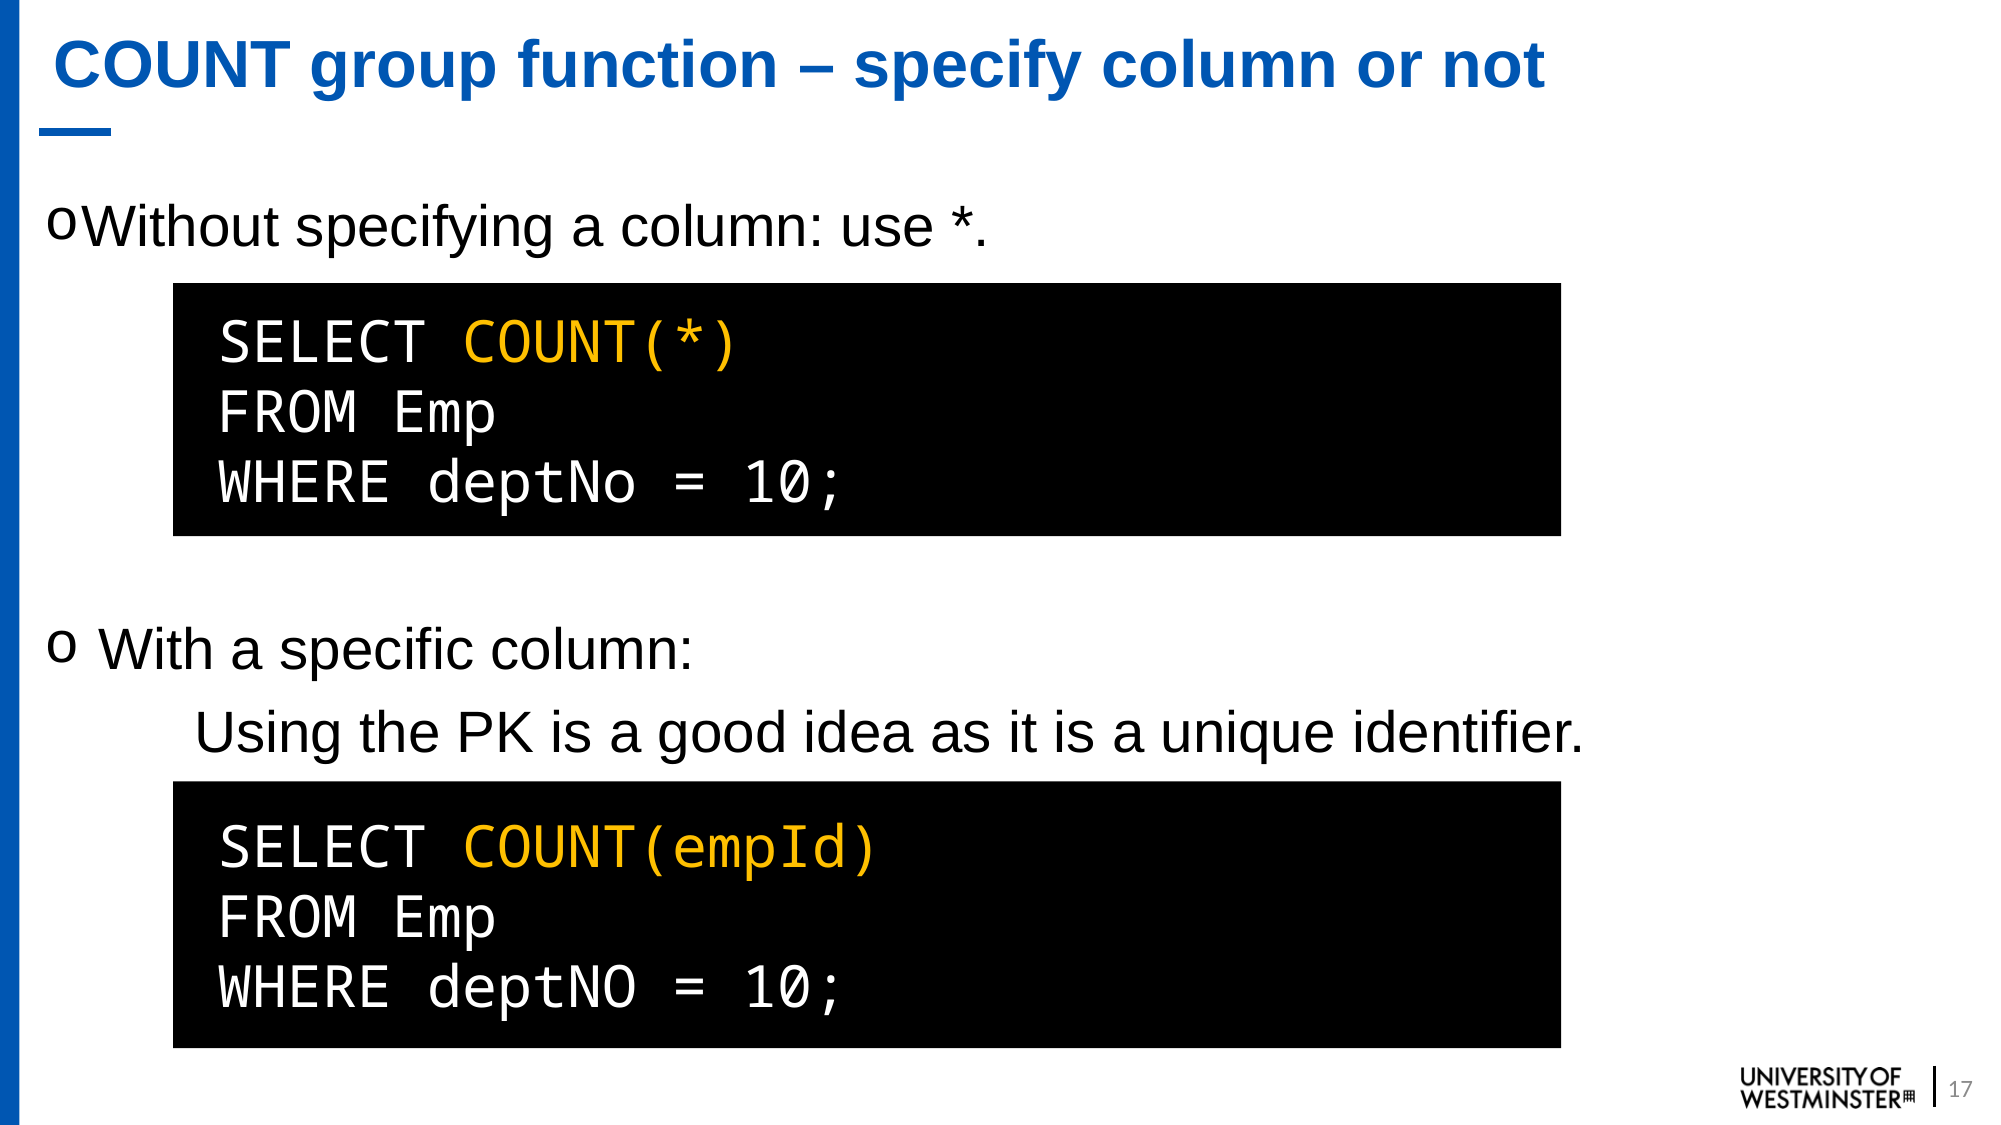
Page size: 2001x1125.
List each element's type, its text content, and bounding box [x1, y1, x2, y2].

text_box SELECT COUNT(*) FROM Emp WHERE deptNo = 10; [173, 283, 1562, 537]
title COUNT group function – specify column or not [39, 0, 1981, 132]
text_box Without specifying a column: use *. [29, 188, 1971, 275]
picture [1740, 1067, 1915, 1109]
text_box With a specific column: Using the PK is a good idea as it is a unique identifier. [29, 611, 1995, 779]
text_box SELECT COUNT(empId) FROM Emp WHERE deptNO = 10; [173, 781, 1562, 1049]
slide_number 17 [1925, 1057, 1989, 1118]
